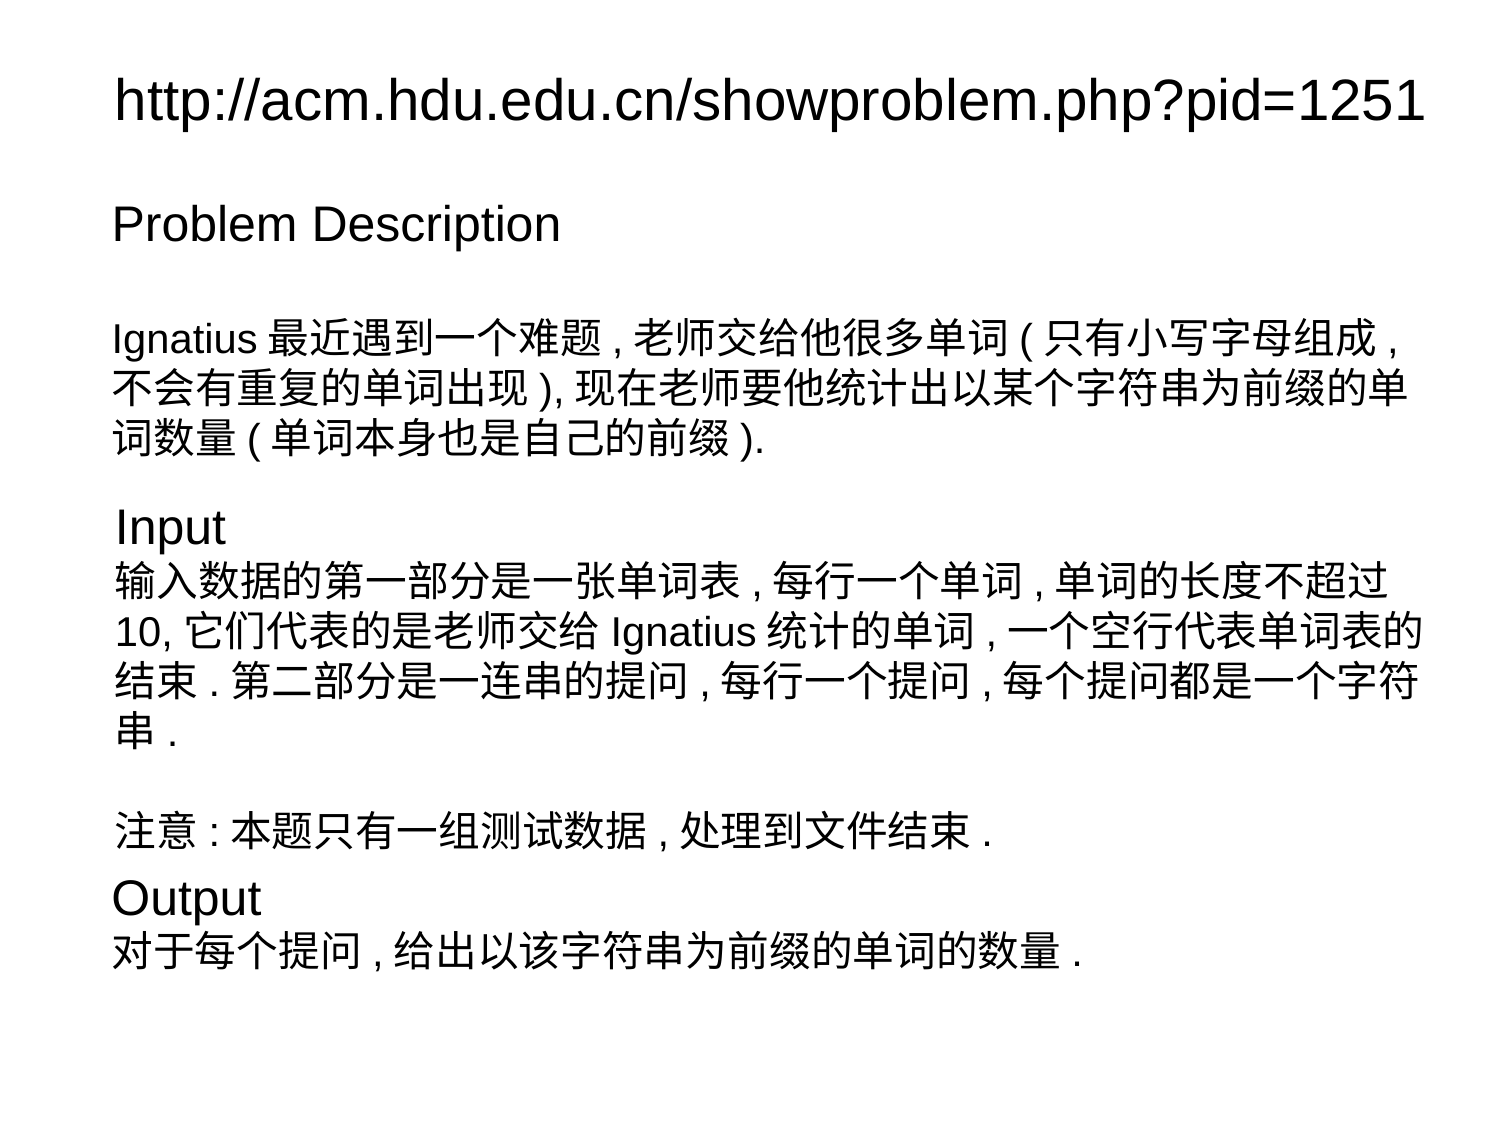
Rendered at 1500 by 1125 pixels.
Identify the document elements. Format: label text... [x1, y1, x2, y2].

text_box Input 输入数据的第一部分是一张单词表,每行一个单词,单词的长度不超过10,它们代表的是老师交给Ignatius统计的单词,一个空行代表单词表的结束.第二部分是一连串的提问,每行一个提问,每个提问都是一个字符串. 注意:本题只有一组测试数据,处理到文件结束. [100, 487, 1444, 863]
text_box Problem Description Ignatius最近遇到一个难题,老师交给他很多单词(只有小写字母组成,不会有重复的单词出现),现在老师要他统计出以某个字符串为前缀的单词数量(单词本身也是自己的前缀). [96, 184, 1444, 470]
text_box Output 对于每个提问,给出以该字符串为前缀的单词的数量. [96, 857, 1412, 1033]
text_box http://acm.hdu.edu.cn/showproblem.php?pid=1251 [100, 54, 1500, 140]
